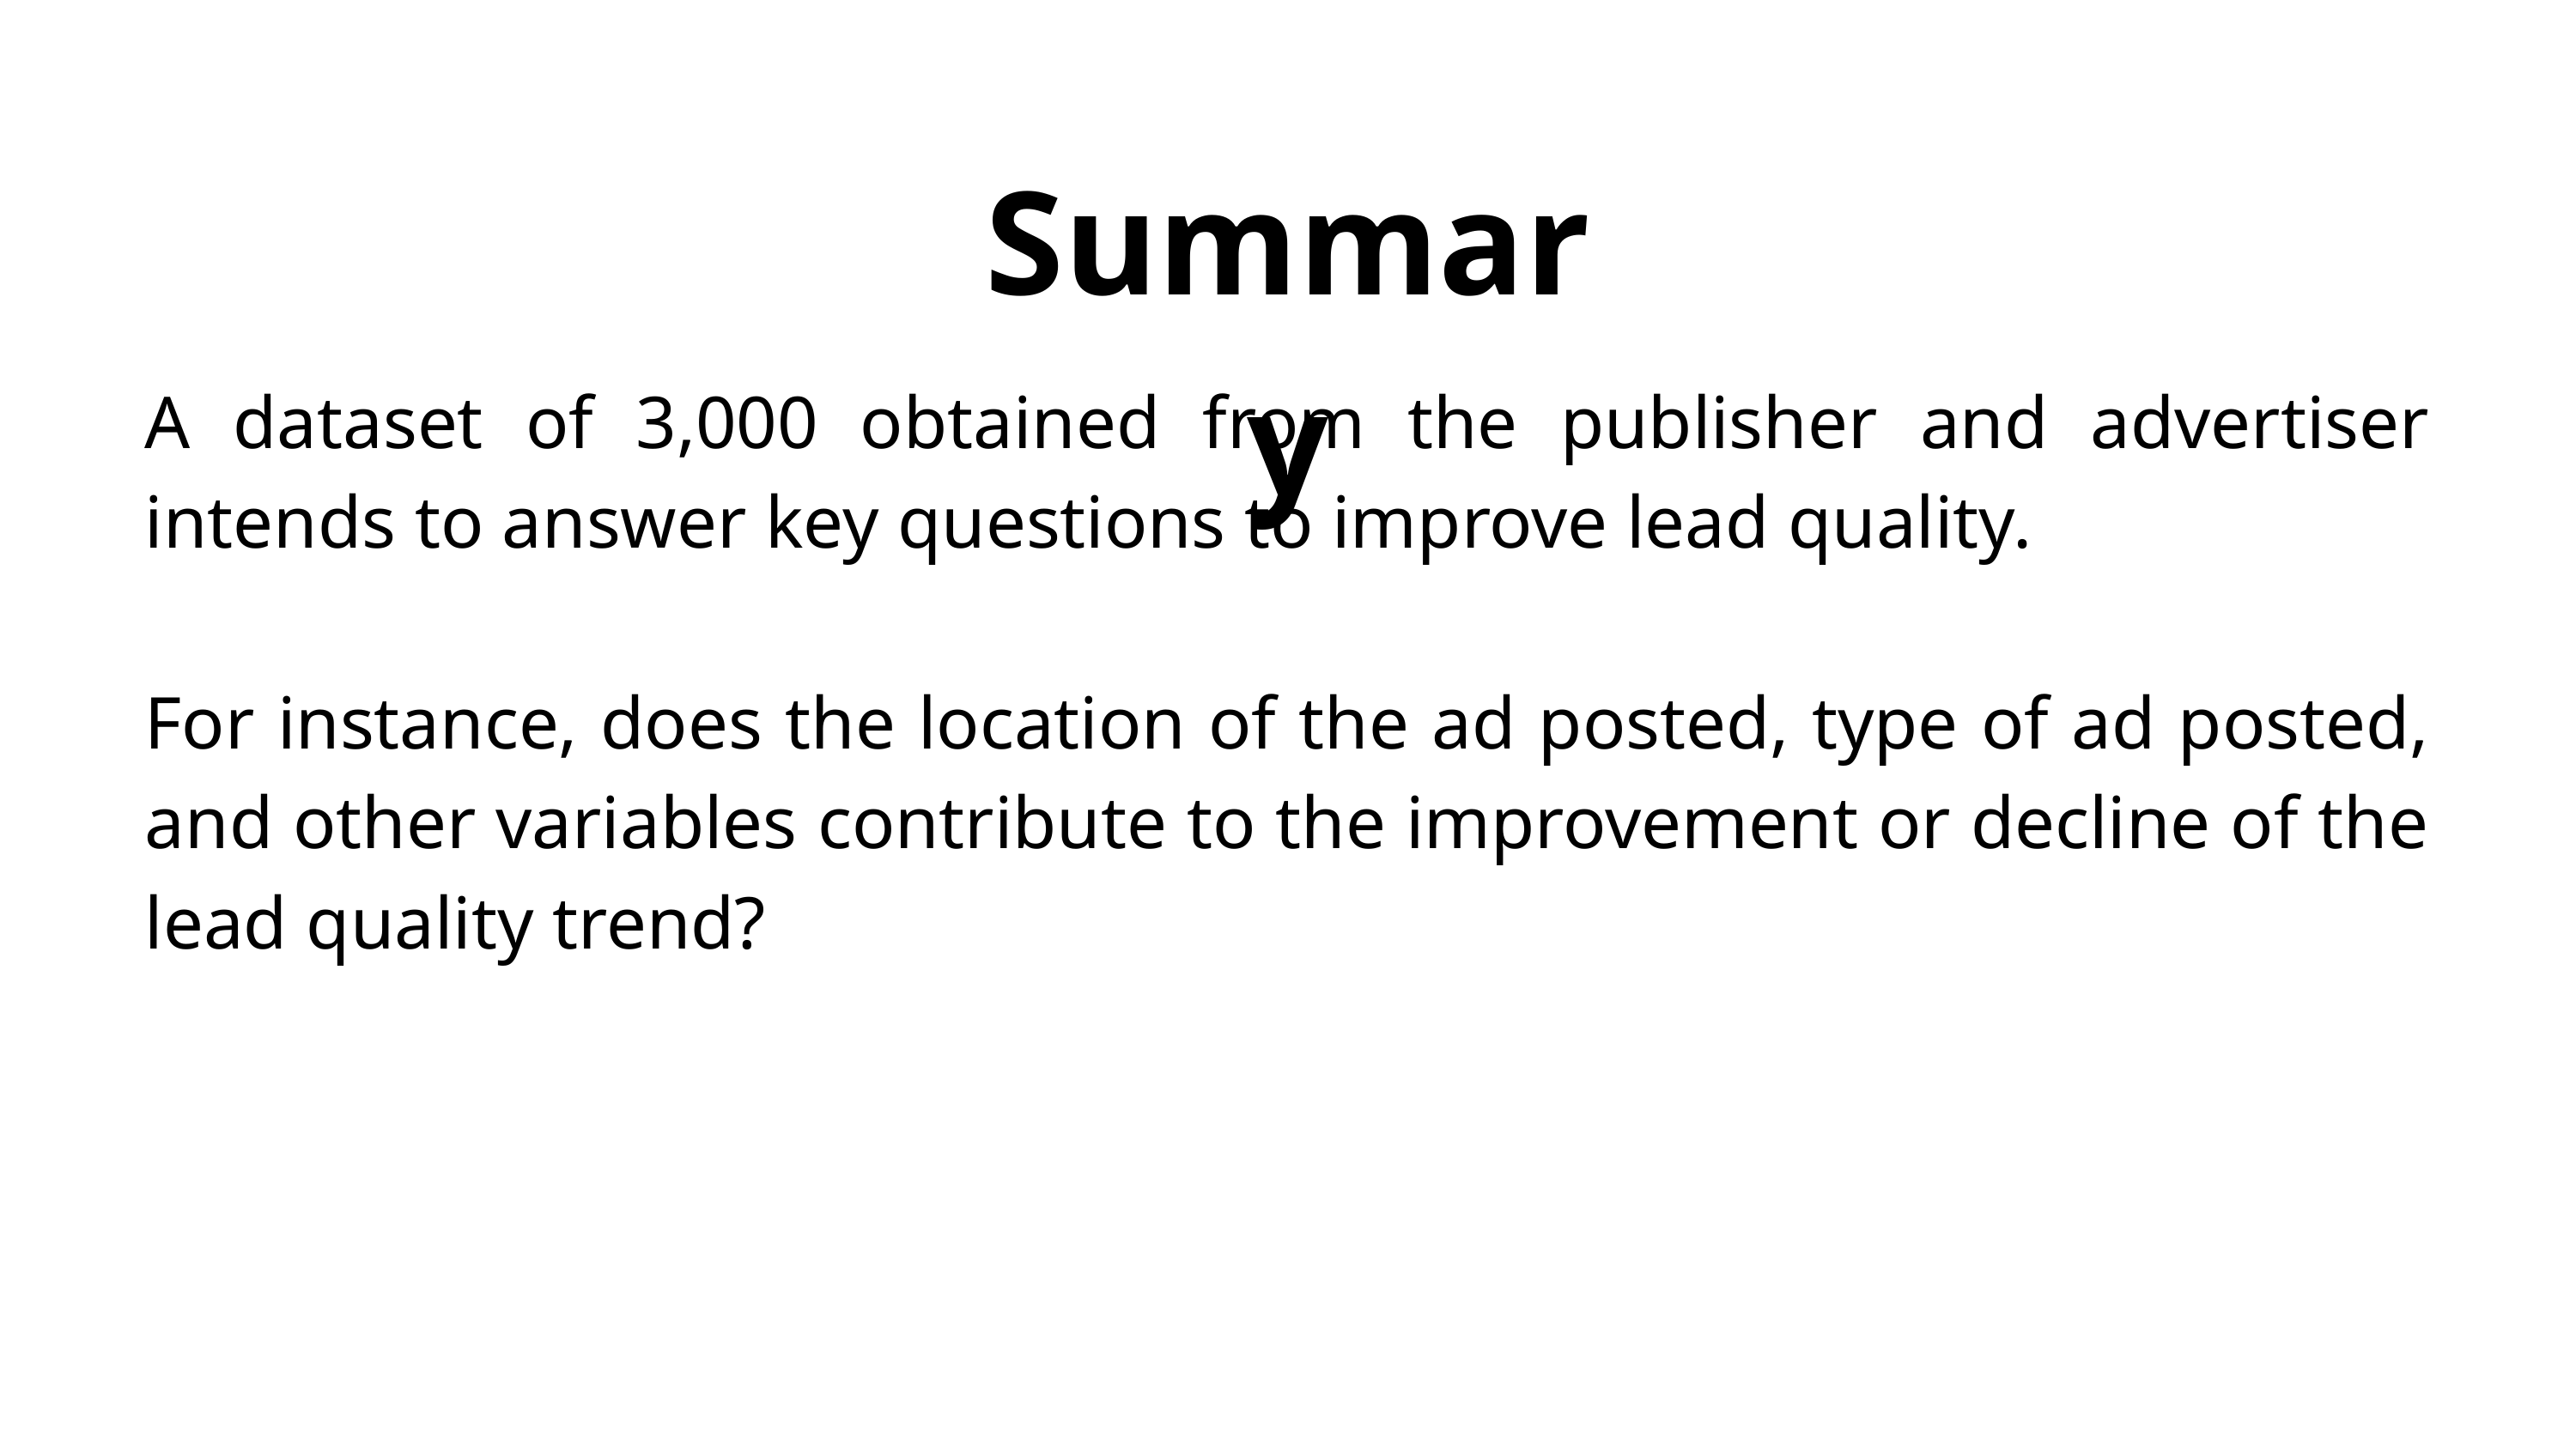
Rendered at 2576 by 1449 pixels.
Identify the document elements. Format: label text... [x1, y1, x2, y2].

text_box A dataset of 3,000 obtained from the publisher and advertiser intends to answer key questions to improve lead quality. For instance, does the location of the ad posted, type of ad posted, and other variables contribute to the improvement or decline of the lead quality trend? [144, 362, 2432, 963]
text_box Summary [953, 123, 1623, 362]
